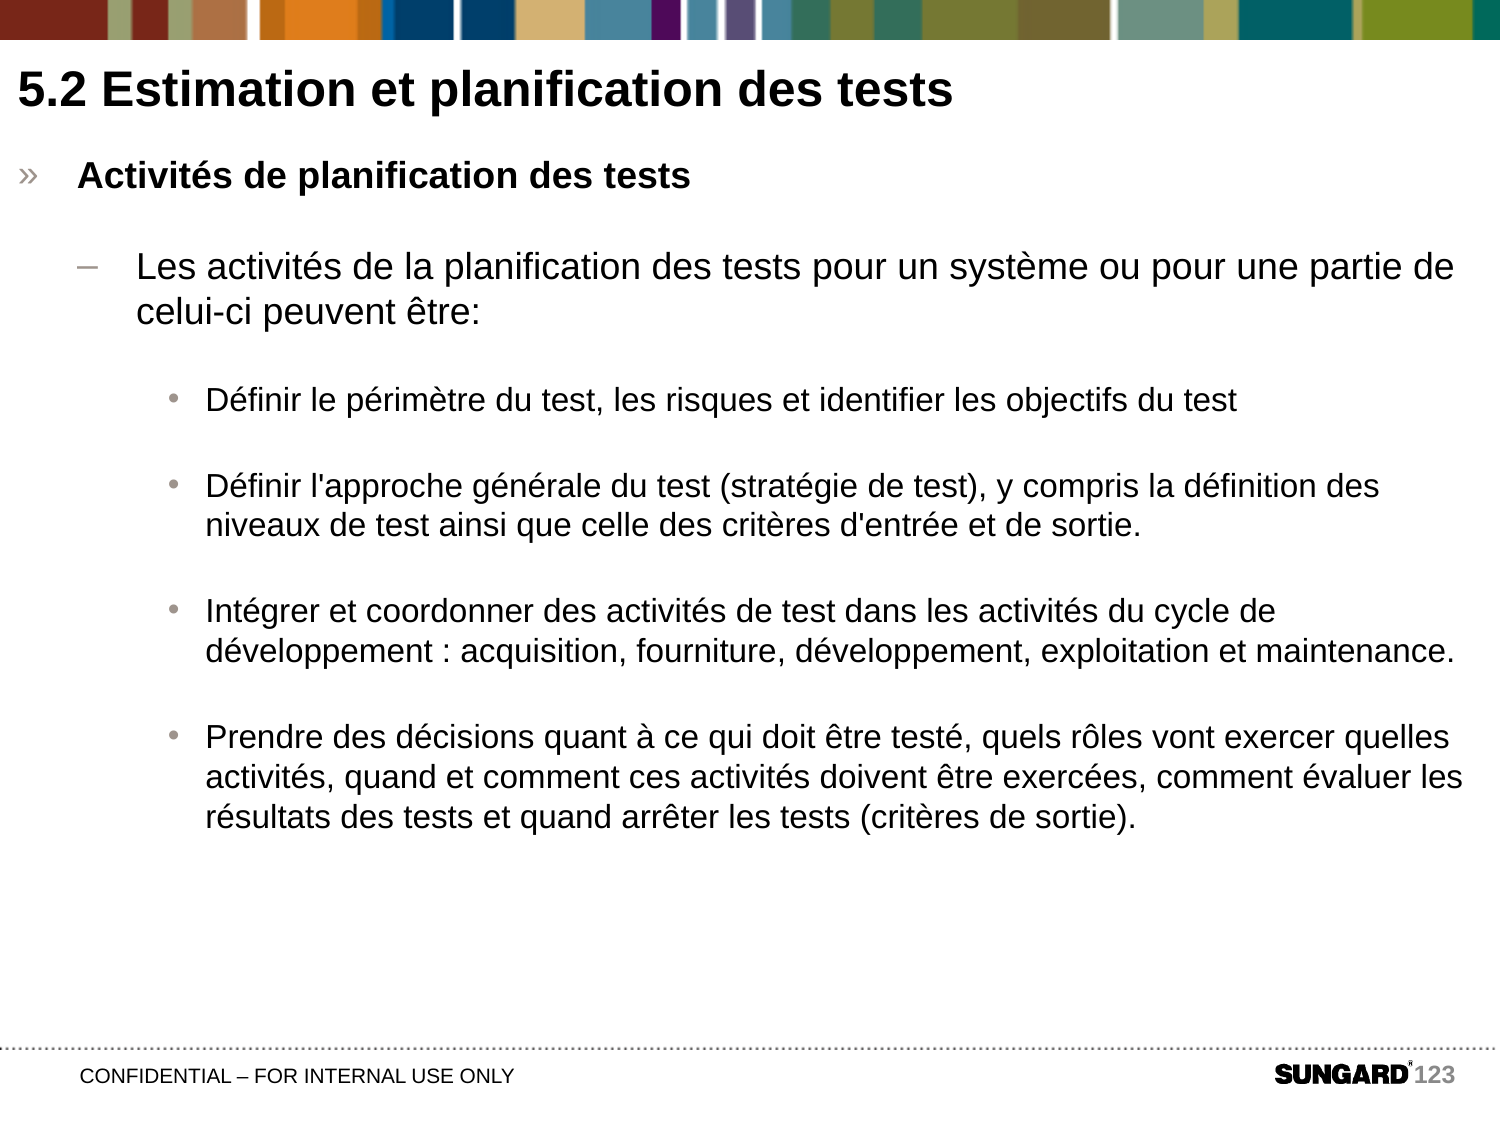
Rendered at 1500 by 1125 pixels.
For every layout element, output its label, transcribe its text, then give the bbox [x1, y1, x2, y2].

picture [1275, 1060, 1396, 1084]
picture [0, 0, 1500, 40]
picture [0, 1043, 1500, 1050]
list Activités de planification des tests Les activités de la planification des tests pour un système ou pour une partie de celui-ci peuvent être: Définir le périmètre du test, les risques et identifier les objectifs du test Définir l'approche générale du test (stratégie de test), y compris la définition des niveaux de test ainsi que celle des critères d'entrée et de sortie. Intégrer et coordonner des activités de test dans les activités du cycle de développement : acquisition, fourniture, développement, exploitation et maintenance. Prendre des décisions quant à ce qui doit être testé, quels rôles vont exercer quelles activités, quand et comment ces activités doivent être exercées, comment évaluer les résultats des tests et quand arrêter les tests (critères de sortie). [17, 151, 1471, 1038]
text_box 123 [1396, 1058, 1456, 1088]
title 5.2 Estimation et planification des tests [17, 55, 1456, 146]
